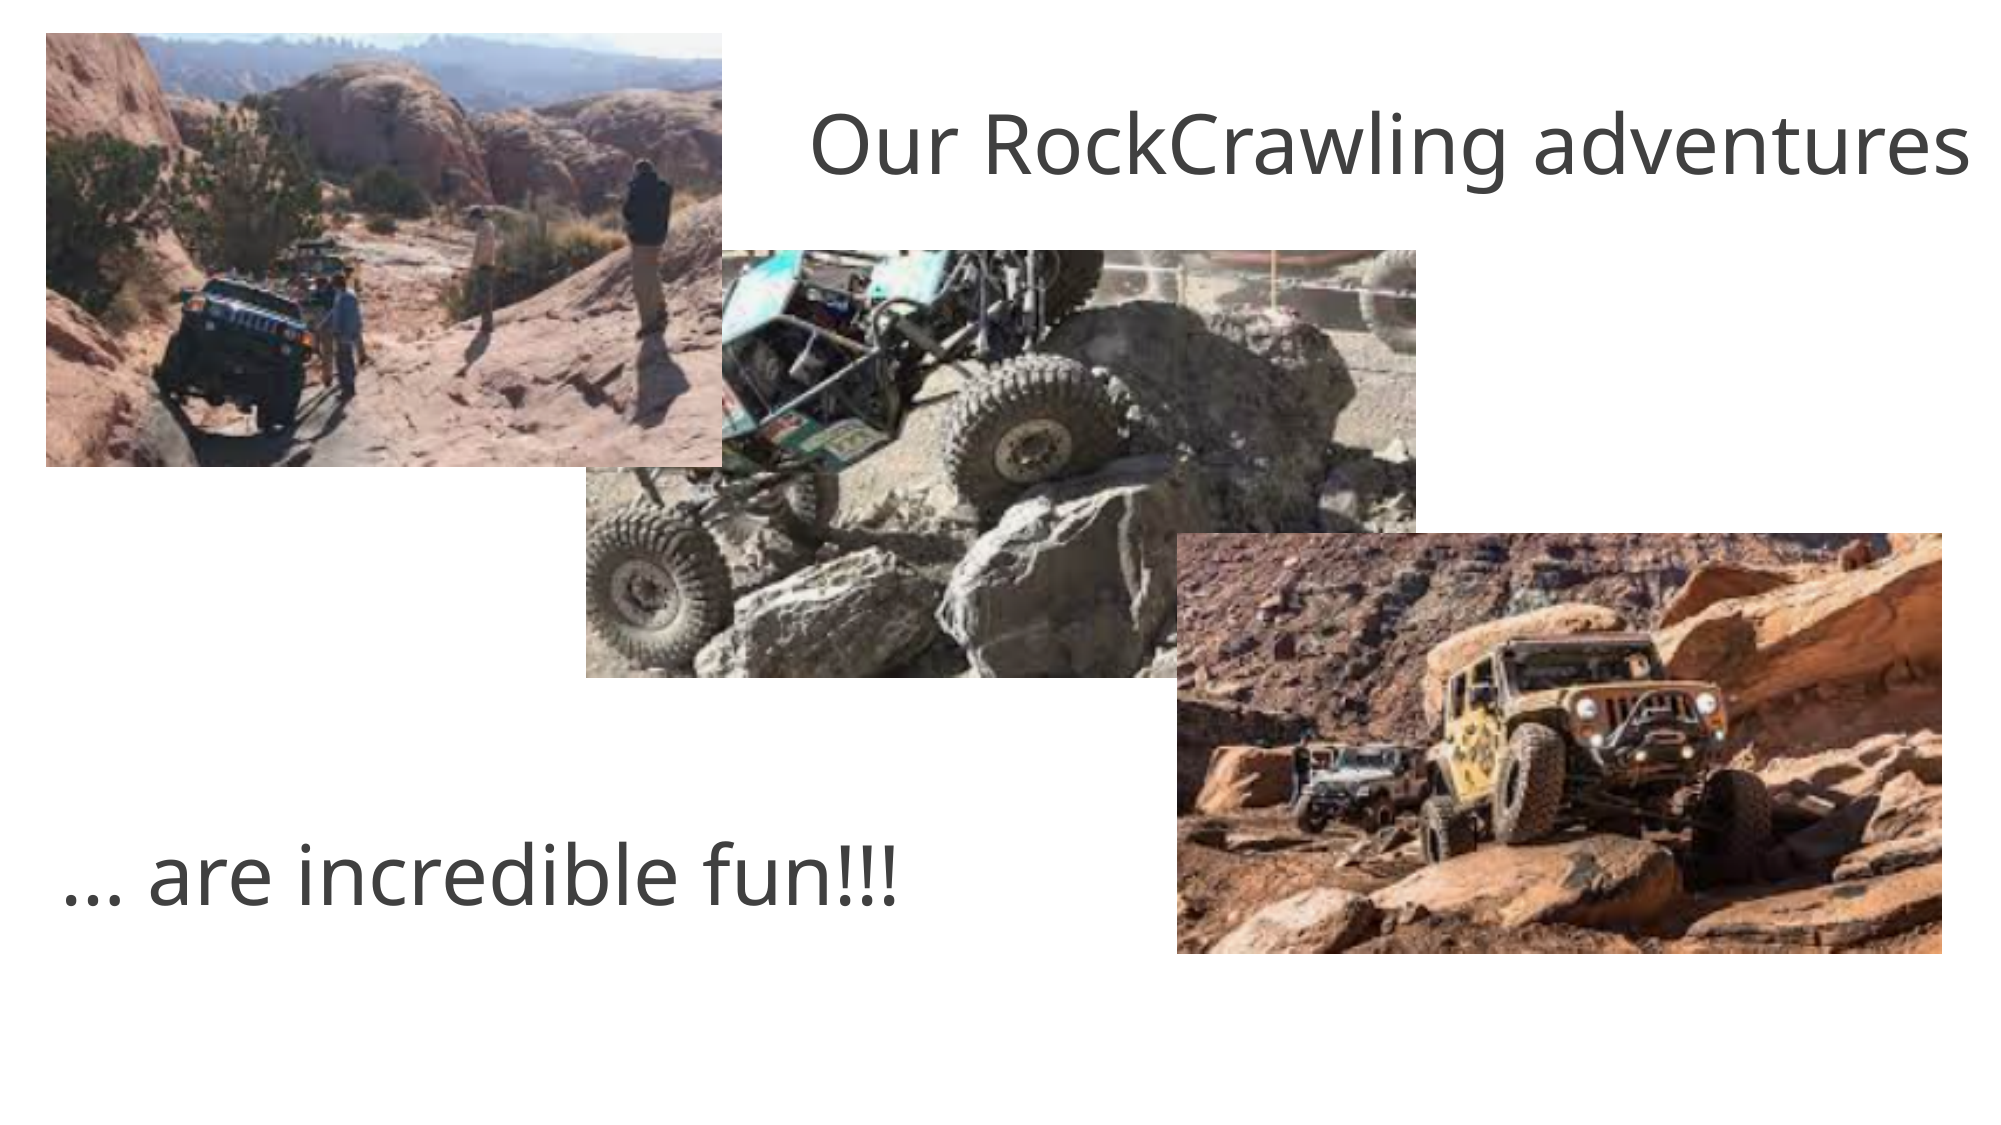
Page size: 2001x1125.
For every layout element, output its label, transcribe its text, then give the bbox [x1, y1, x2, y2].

text_box … are incredible fun!!! [45, 814, 918, 930]
picture [46, 33, 1942, 954]
text_box Our RockCrawling adventures … [794, 83, 2000, 299]
